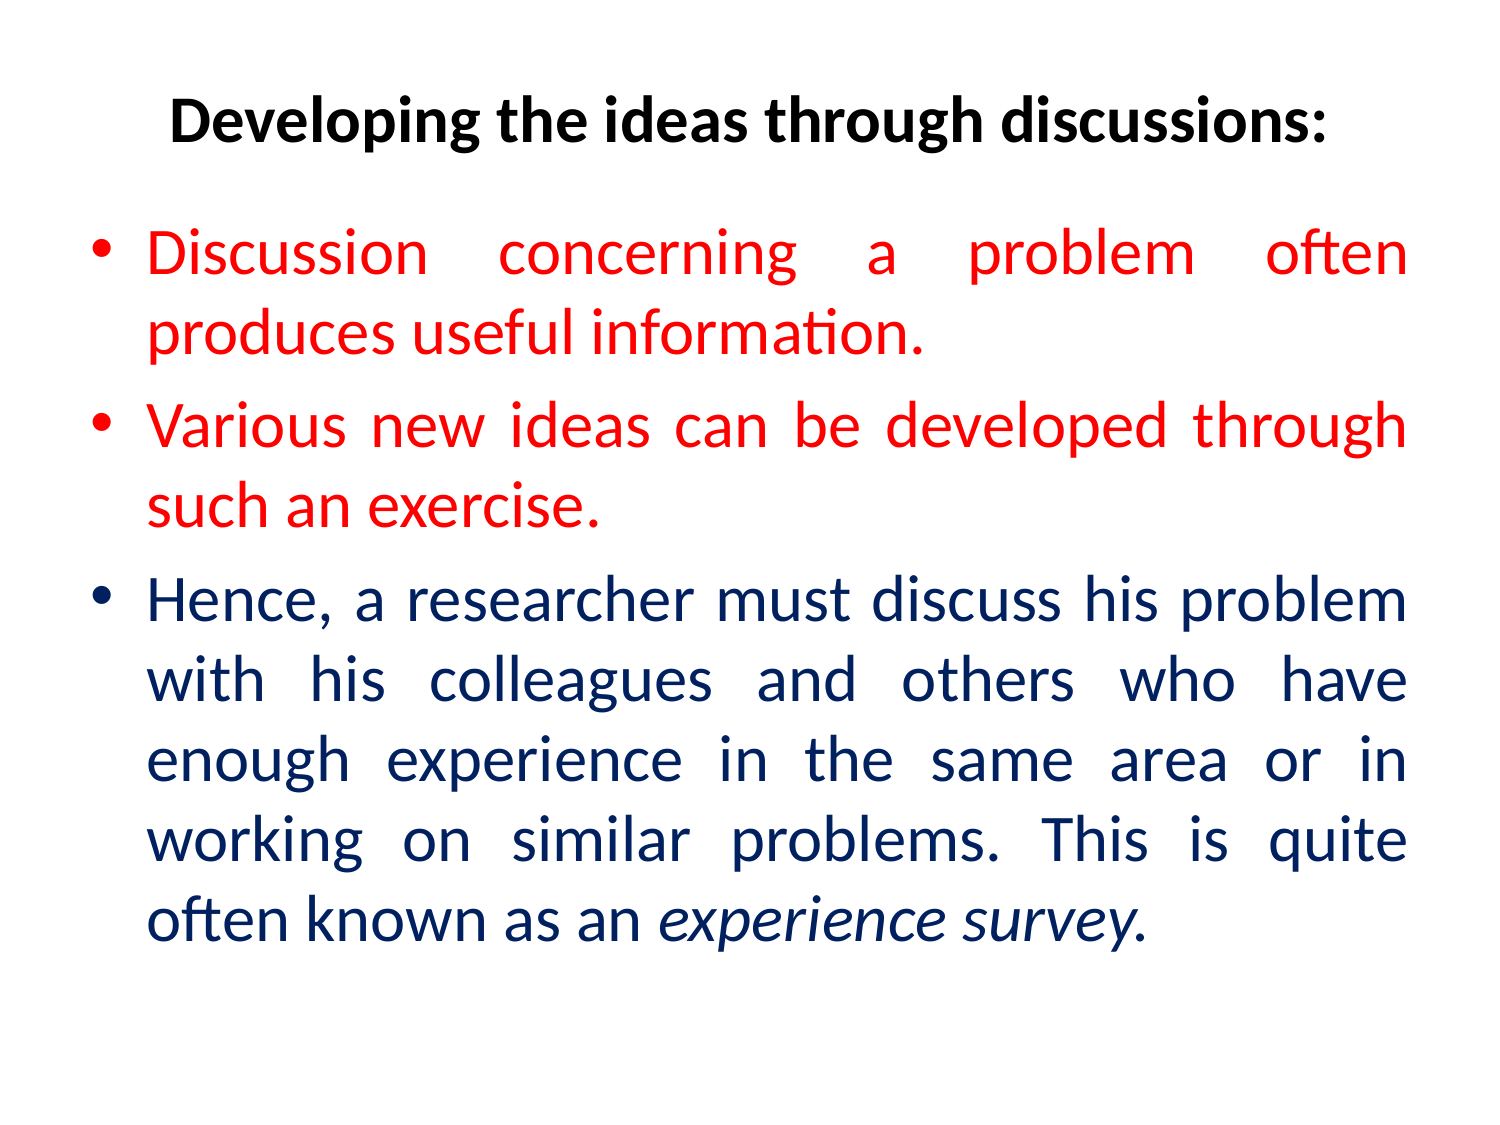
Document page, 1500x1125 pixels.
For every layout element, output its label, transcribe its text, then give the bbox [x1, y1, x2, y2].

title Developing the ideas through discussions: [75, 45, 1425, 188]
list Discussion concerning a problem often produces useful information. Various new ideas can be developed through such an exercise. Hence, a researcher must discuss his problem with his colleagues and others who have enough experience in the same area or in working on similar problems. This is quite often known as an experience survey. [75, 200, 1425, 1005]
